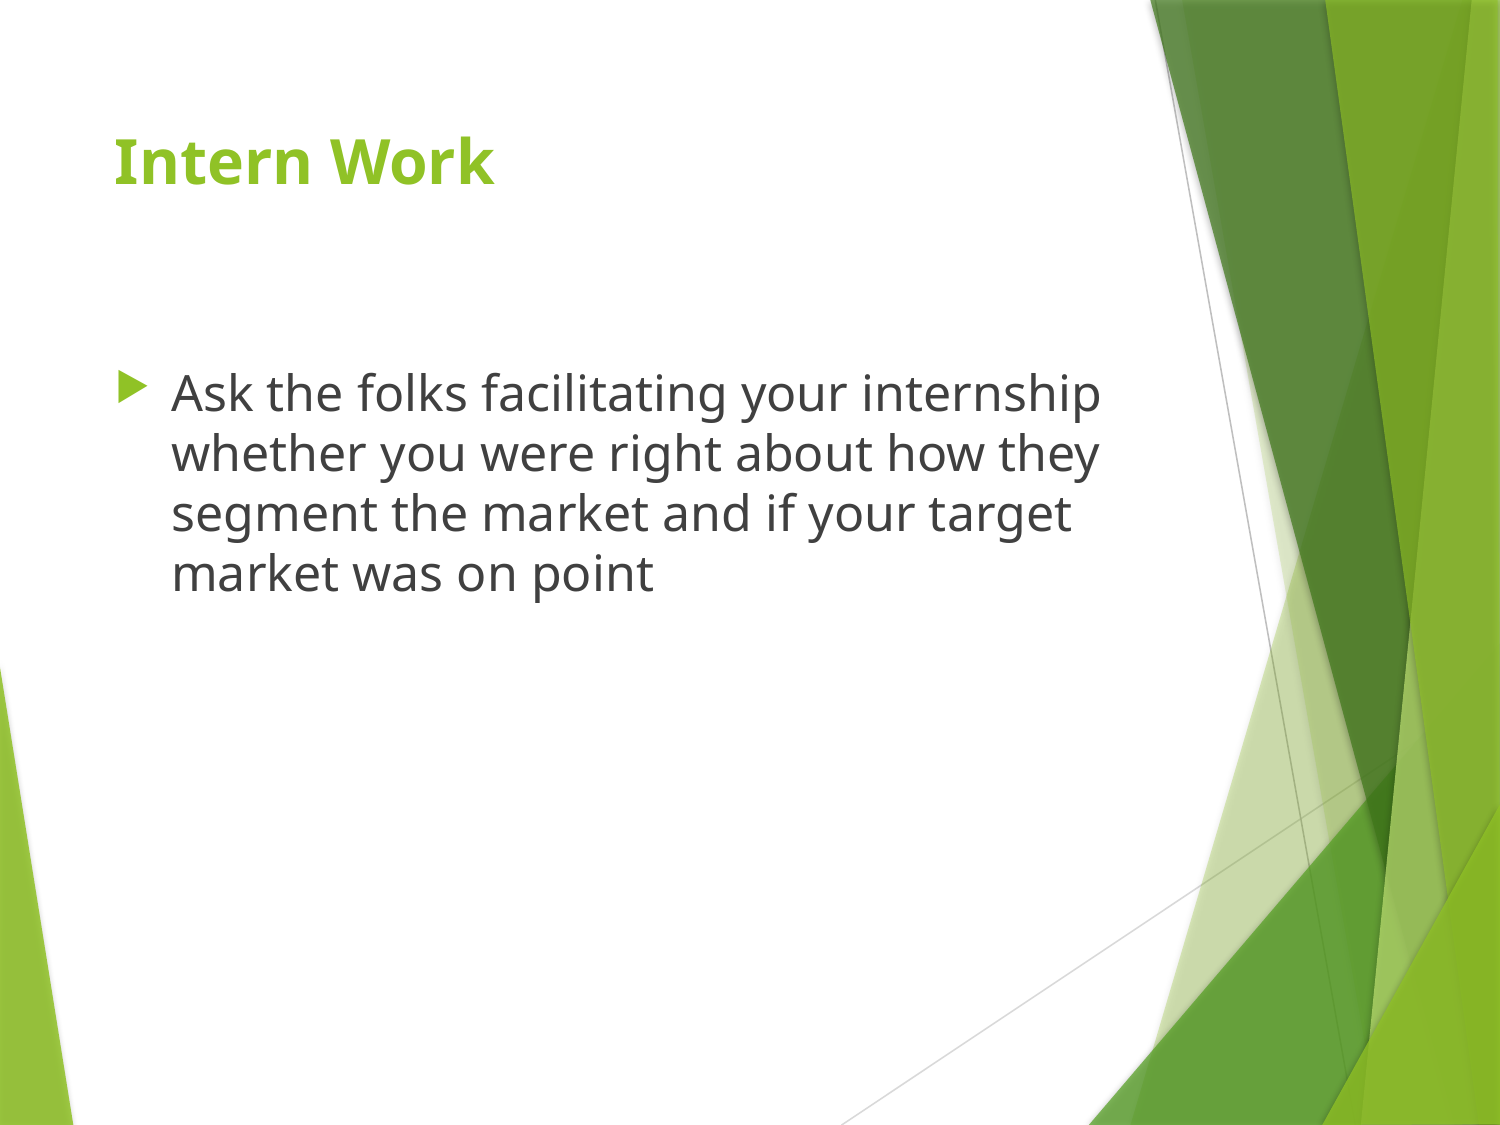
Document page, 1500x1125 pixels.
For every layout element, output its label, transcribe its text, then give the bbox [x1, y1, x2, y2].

title Intern Work [99, 133, 1375, 321]
list Ask the folks facilitating your internship whether you were right about how they segment the market and if your target market was on point [99, 354, 1142, 992]
